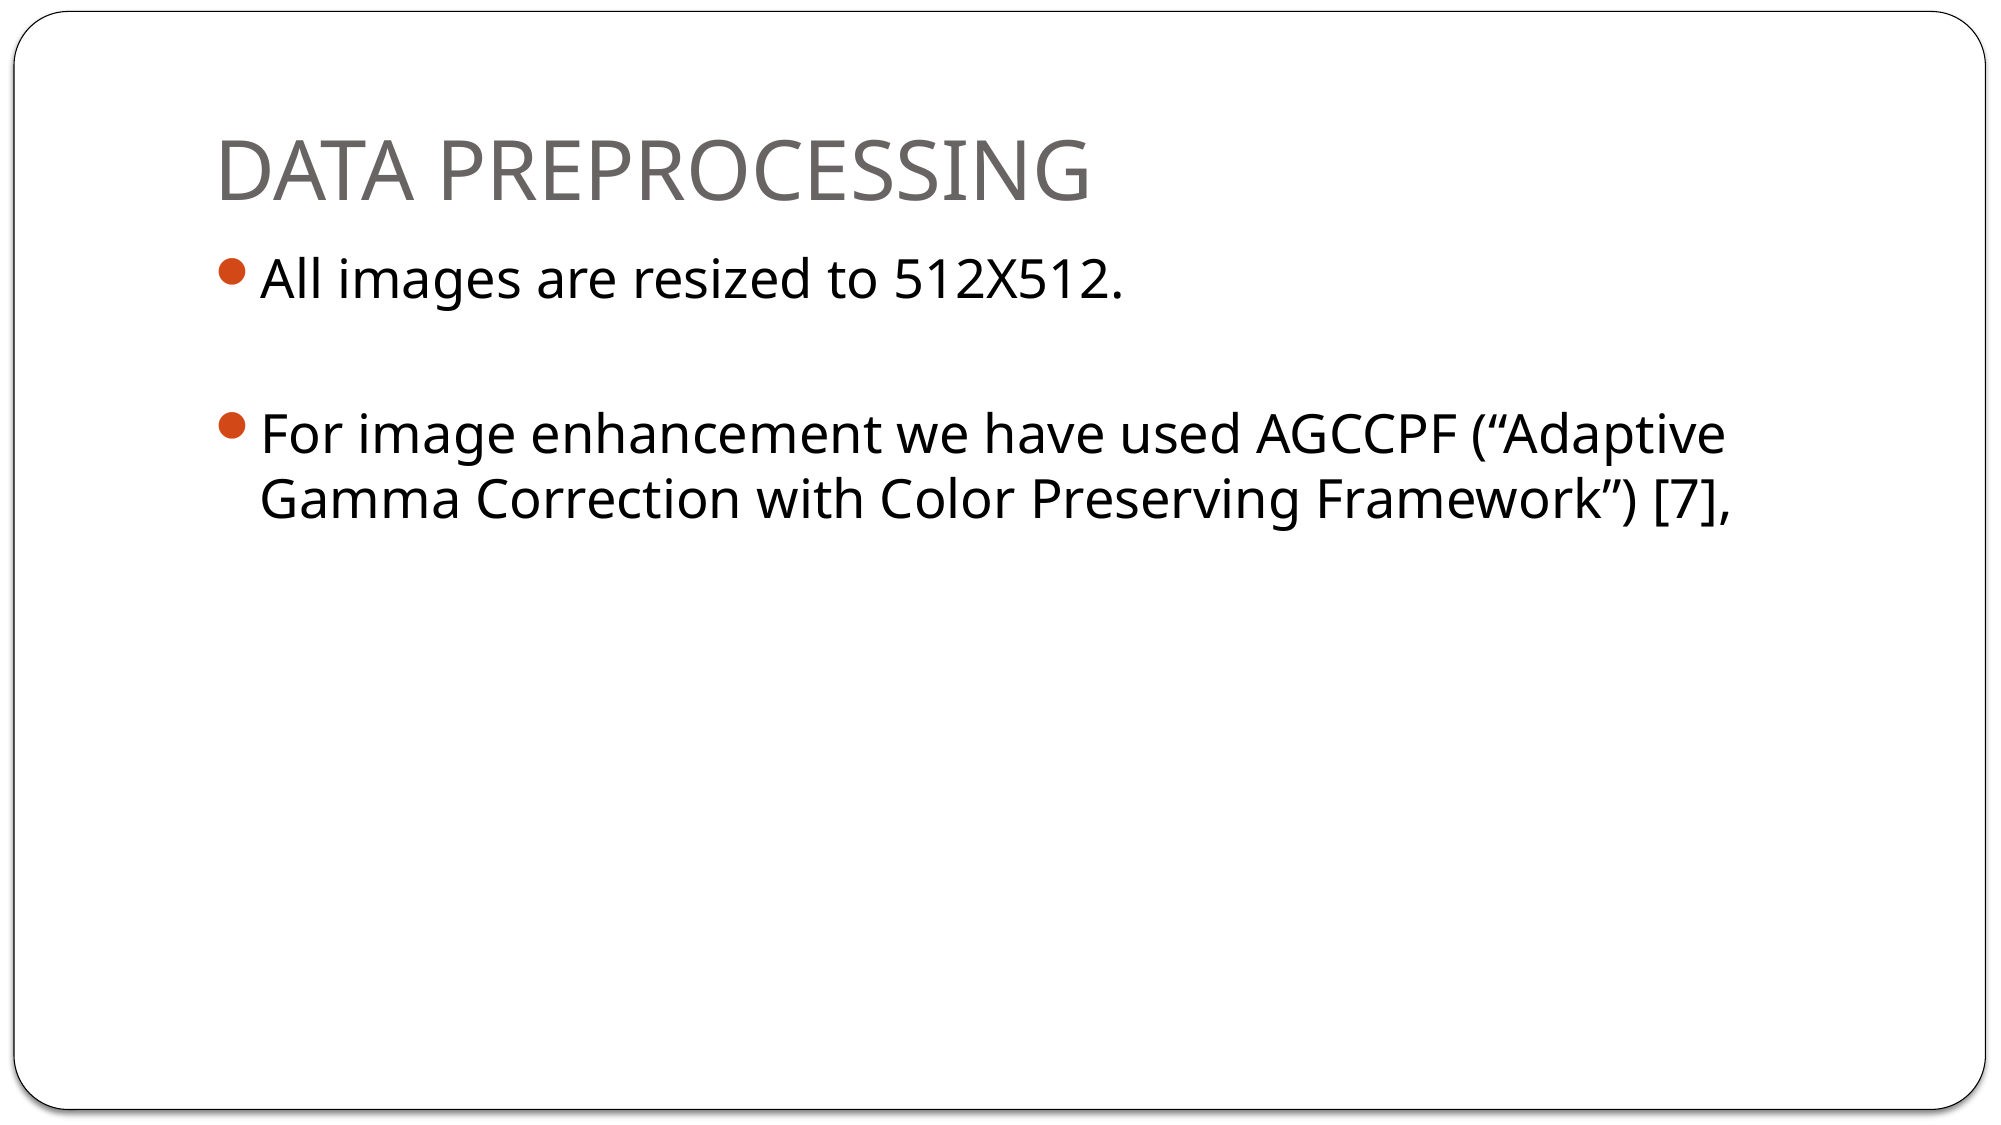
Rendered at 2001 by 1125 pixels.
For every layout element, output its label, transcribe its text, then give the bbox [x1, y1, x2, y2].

title DATA PREPROCESSING [200, 45, 1900, 233]
list All images are resized to 512X512. For image enhancement we have used AGCCPF (“Adaptive Gamma Correction with Color Preserving Framework”) [7], [200, 237, 1900, 988]
